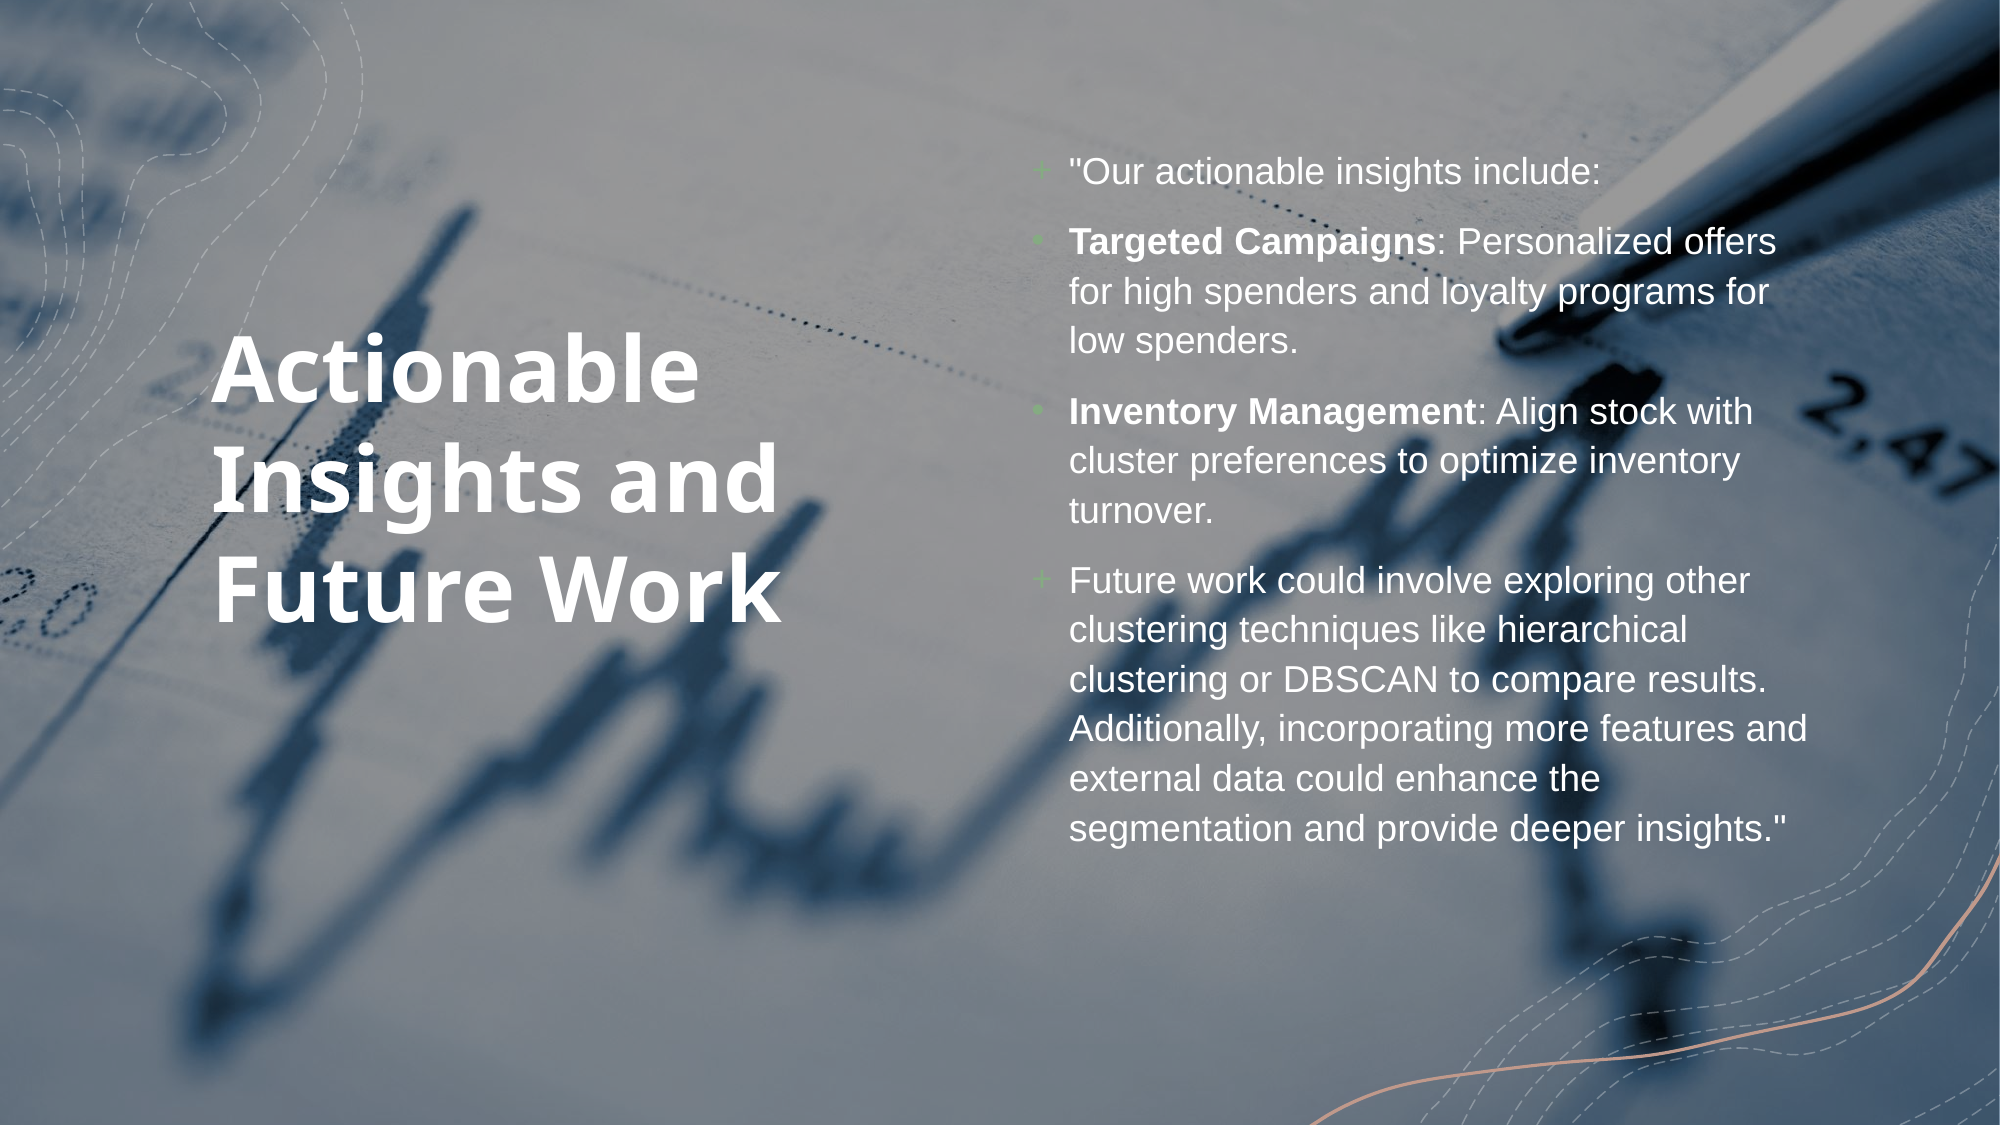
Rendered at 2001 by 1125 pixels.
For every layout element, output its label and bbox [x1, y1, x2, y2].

text_box [1, 2, 363, 549]
picture [0, 0, 2000, 1125]
text_box [1309, 537, 2000, 1125]
